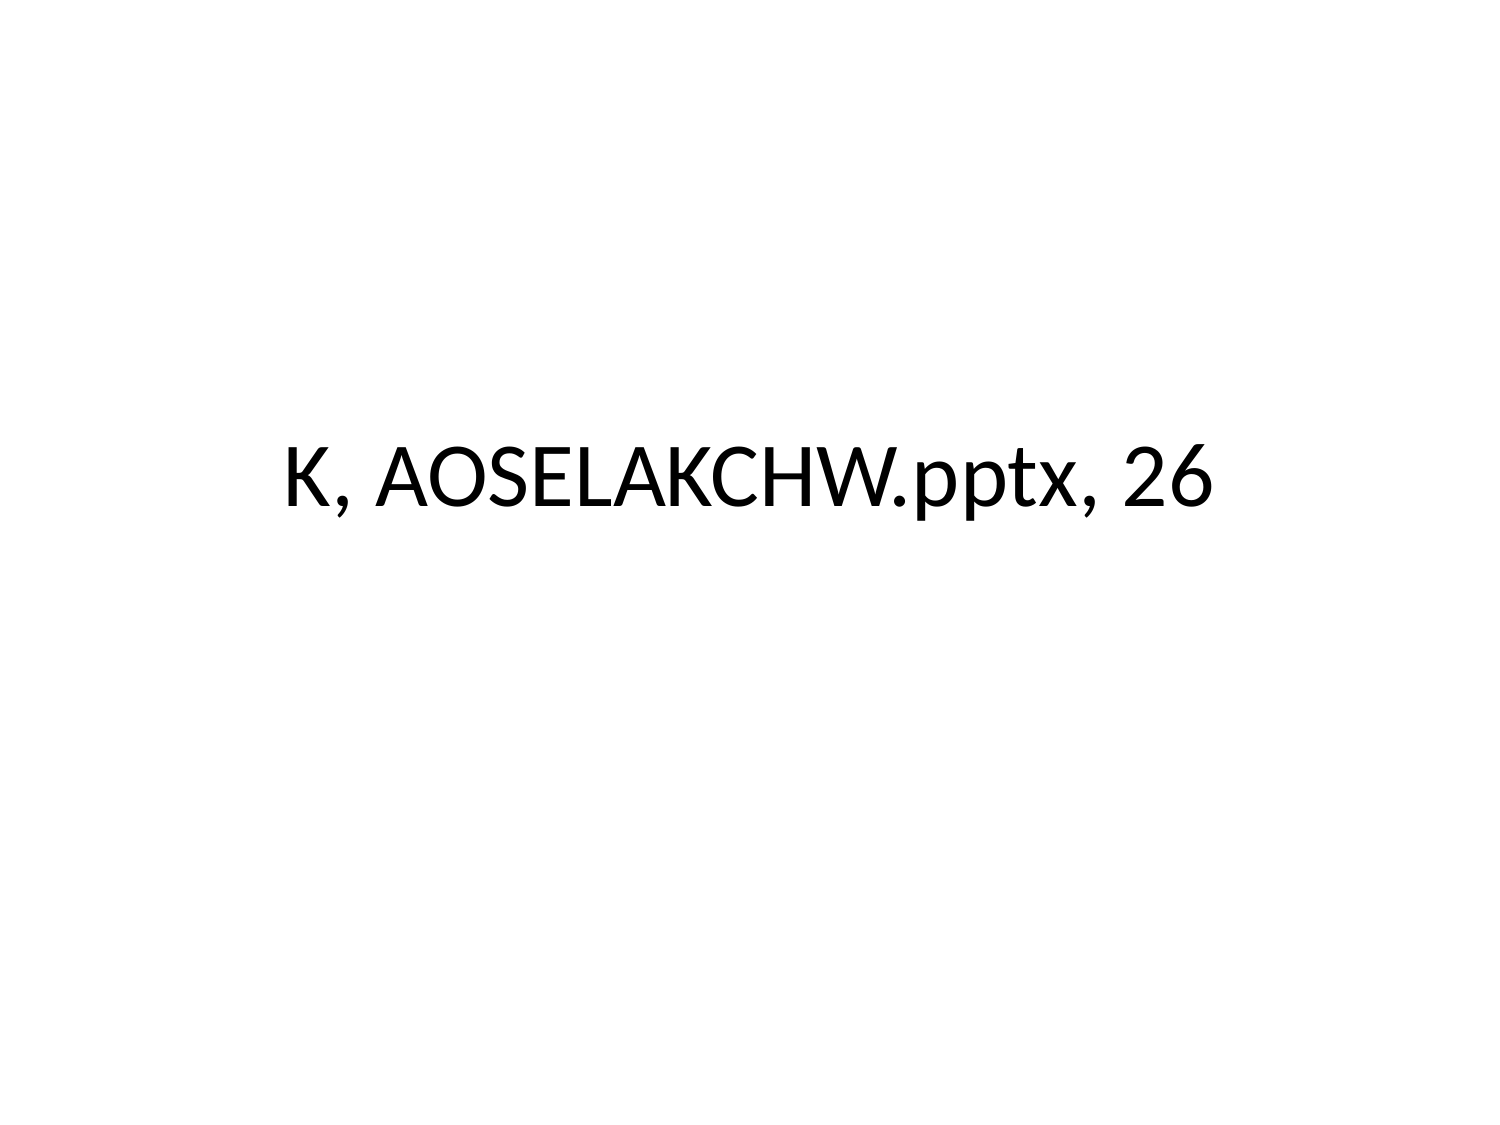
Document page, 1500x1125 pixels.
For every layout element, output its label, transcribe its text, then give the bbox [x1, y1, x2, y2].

title K, AOSELAKCHW.pptx, 26 [112, 349, 1388, 591]
